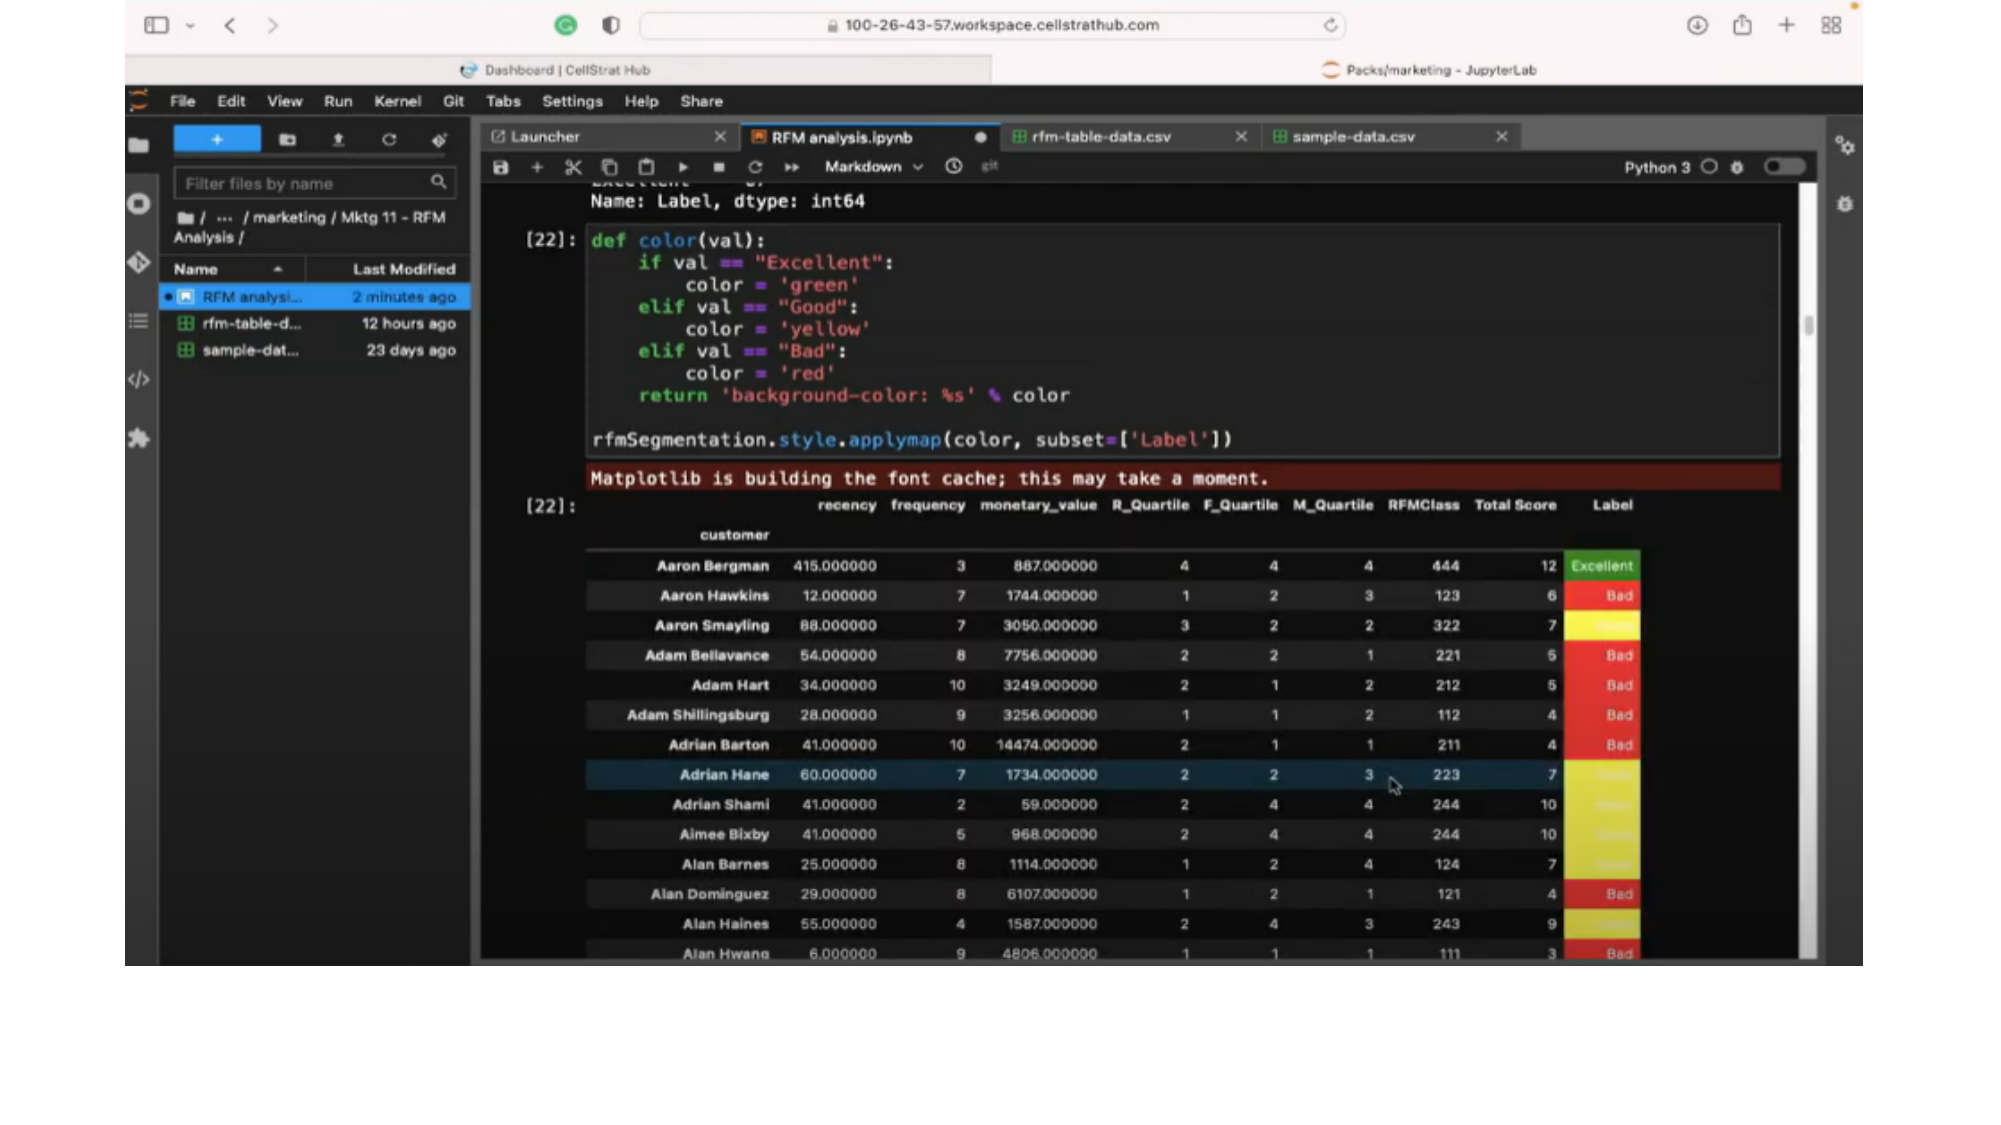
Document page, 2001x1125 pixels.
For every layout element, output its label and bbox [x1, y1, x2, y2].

picture [125, 0, 1863, 966]
